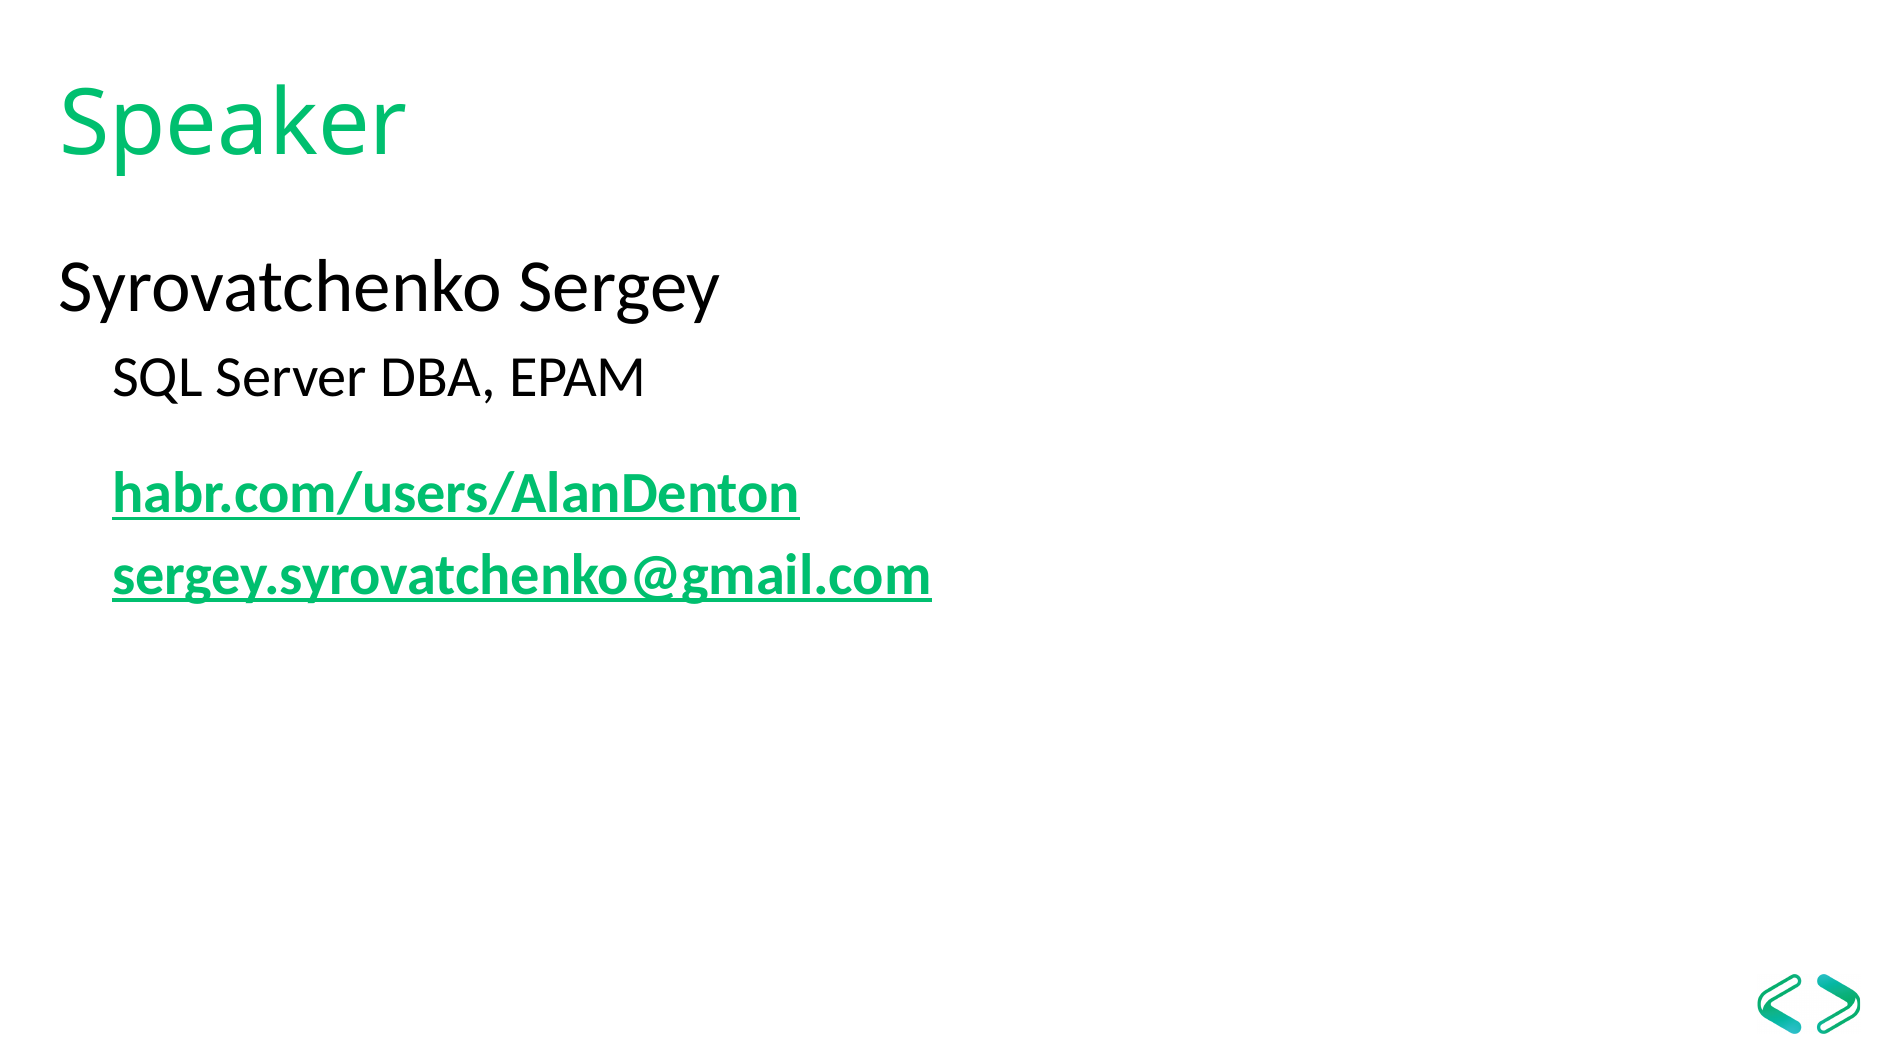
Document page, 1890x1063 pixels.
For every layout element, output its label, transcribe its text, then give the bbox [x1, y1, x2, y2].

list Syrovatchenko Sergey SQL Server DBA, EPAM habr.com/users/AlanDenton sergey.syrovatchenko@gmail.com [59, 236, 1831, 1004]
title Speaker [59, 59, 1831, 178]
